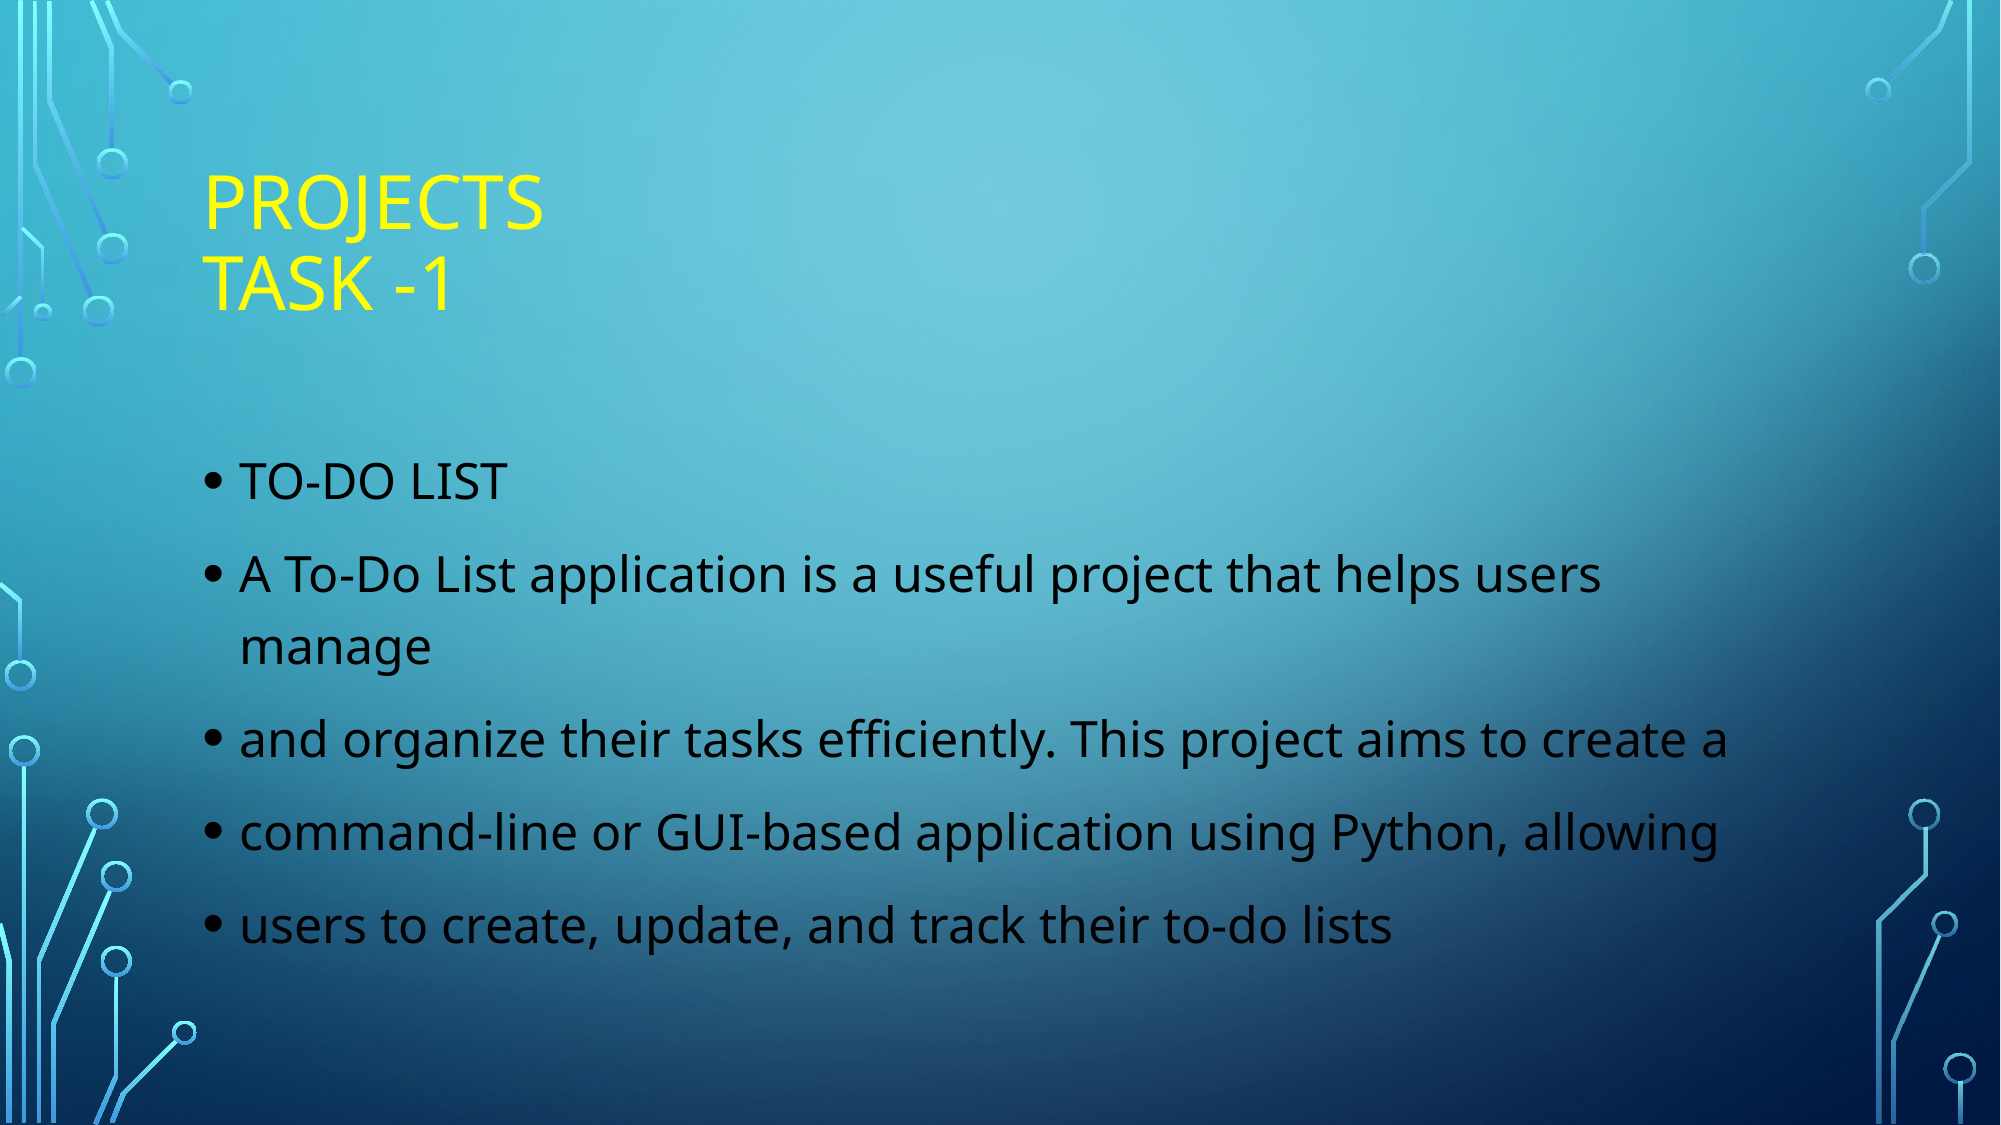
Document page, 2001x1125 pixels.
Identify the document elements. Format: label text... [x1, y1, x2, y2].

title Projects Task -1 [187, 101, 1813, 391]
list TO-DO LIST A To-Do List application is a useful project that helps users manage and organize their tasks efficiently. This project aims to create a command-line or GUI-based application using Python, allowing users to create, update, and track their to-do lists [187, 430, 1813, 1012]
